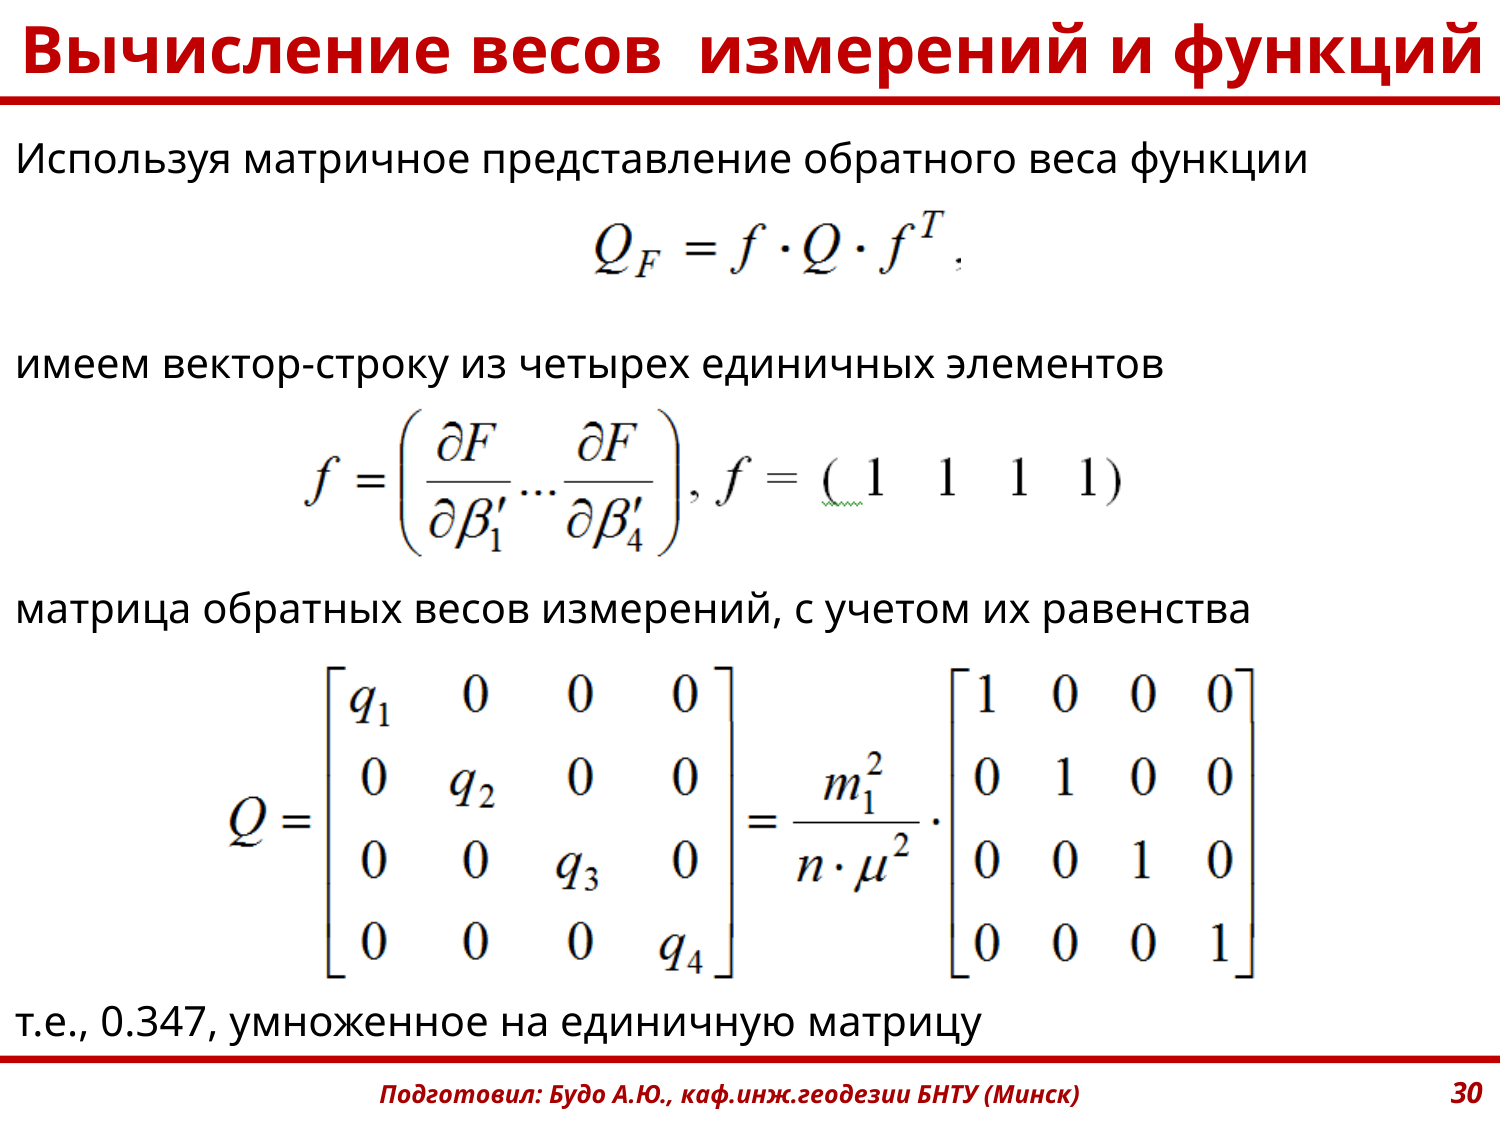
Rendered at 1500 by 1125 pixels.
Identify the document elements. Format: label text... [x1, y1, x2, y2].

text_box т.е., 0.347, умноженное на единичную матрицу [0, 987, 1500, 1052]
text_box матрица обратных весов измерений, с учетом их равенства [0, 574, 1500, 639]
footer Подготовил: Будо А.Ю., каф.инж.геодезии БНТУ (Минск) [77, 1065, 1384, 1125]
slide_number 30 [1389, 1064, 1498, 1125]
picture [286, 388, 1128, 566]
picture [209, 656, 1264, 999]
picture [549, 200, 961, 298]
title Вычисление весов измерений и функций [0, 0, 1500, 95]
text_box имеем вектор-строку из четырех единичных элементов [0, 329, 1500, 394]
text_box Используя матричное представление обратного веса функции [0, 124, 1500, 189]
